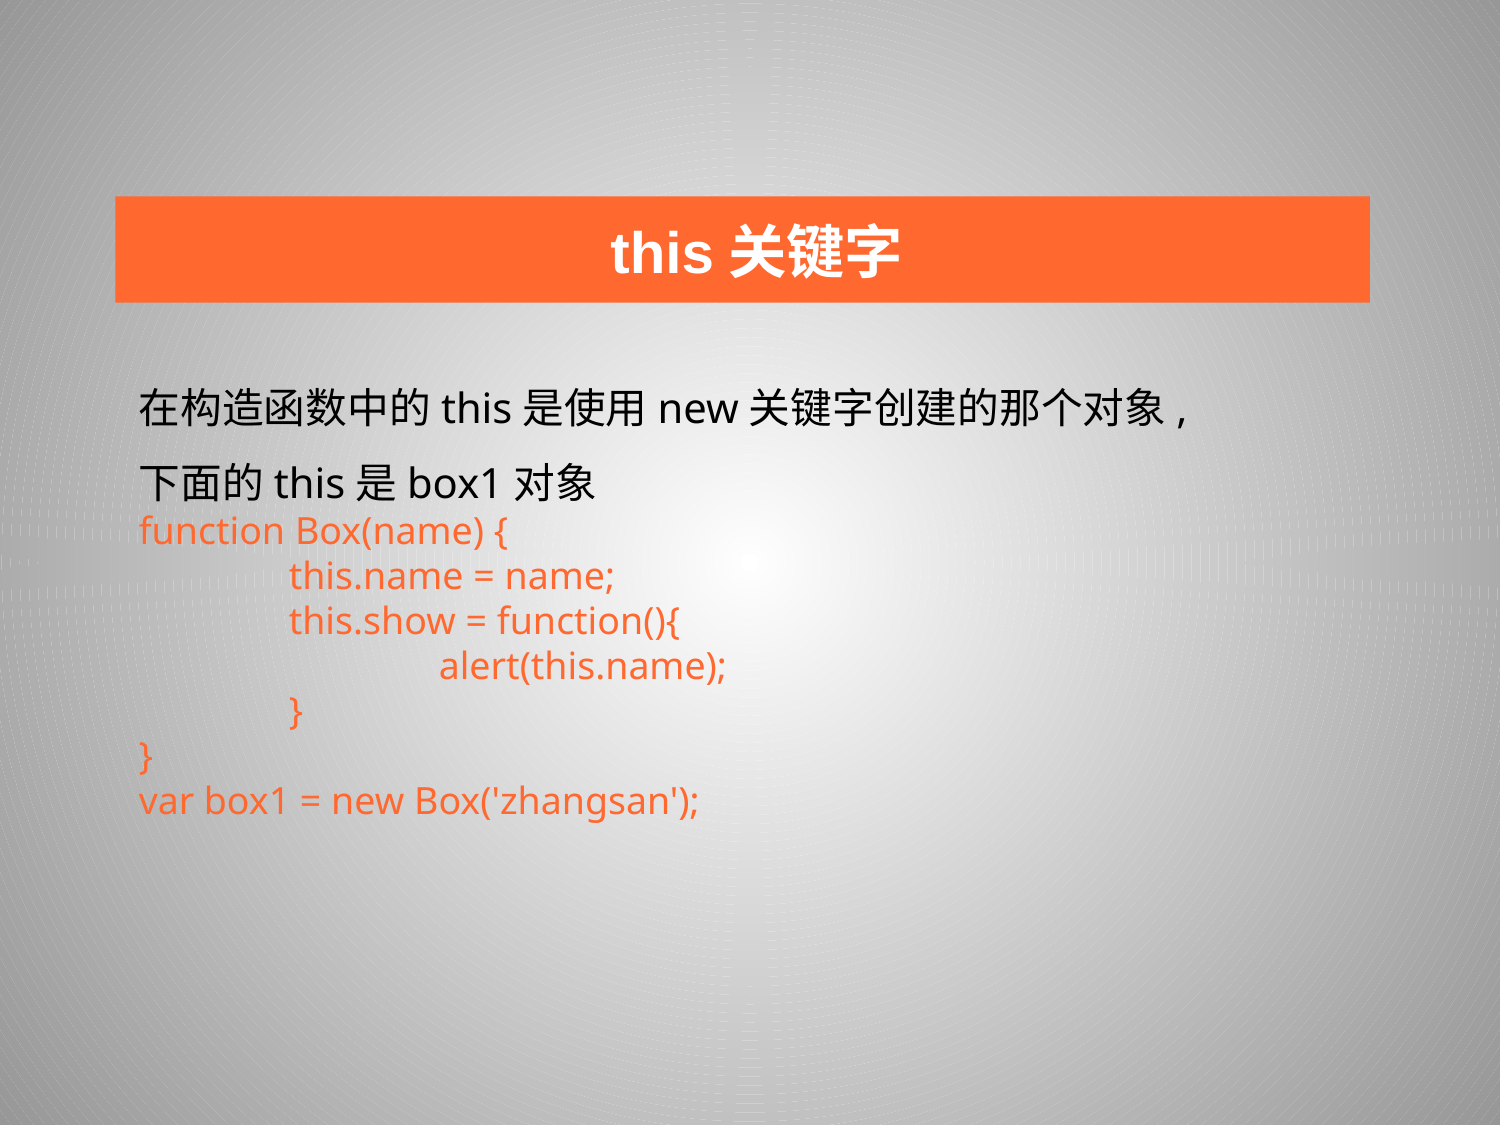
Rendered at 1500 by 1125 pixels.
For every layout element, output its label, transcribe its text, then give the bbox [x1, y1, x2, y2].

text_box 在构造函数中的this是使用new关键字创建的那个对象, 下面的this是box1对象 function Box(name) { this.name = name; this.show = function(){ alert(this.name); } } var box1 = new Box('zhangsan'); [123, 349, 1379, 830]
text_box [115, 196, 1371, 303]
